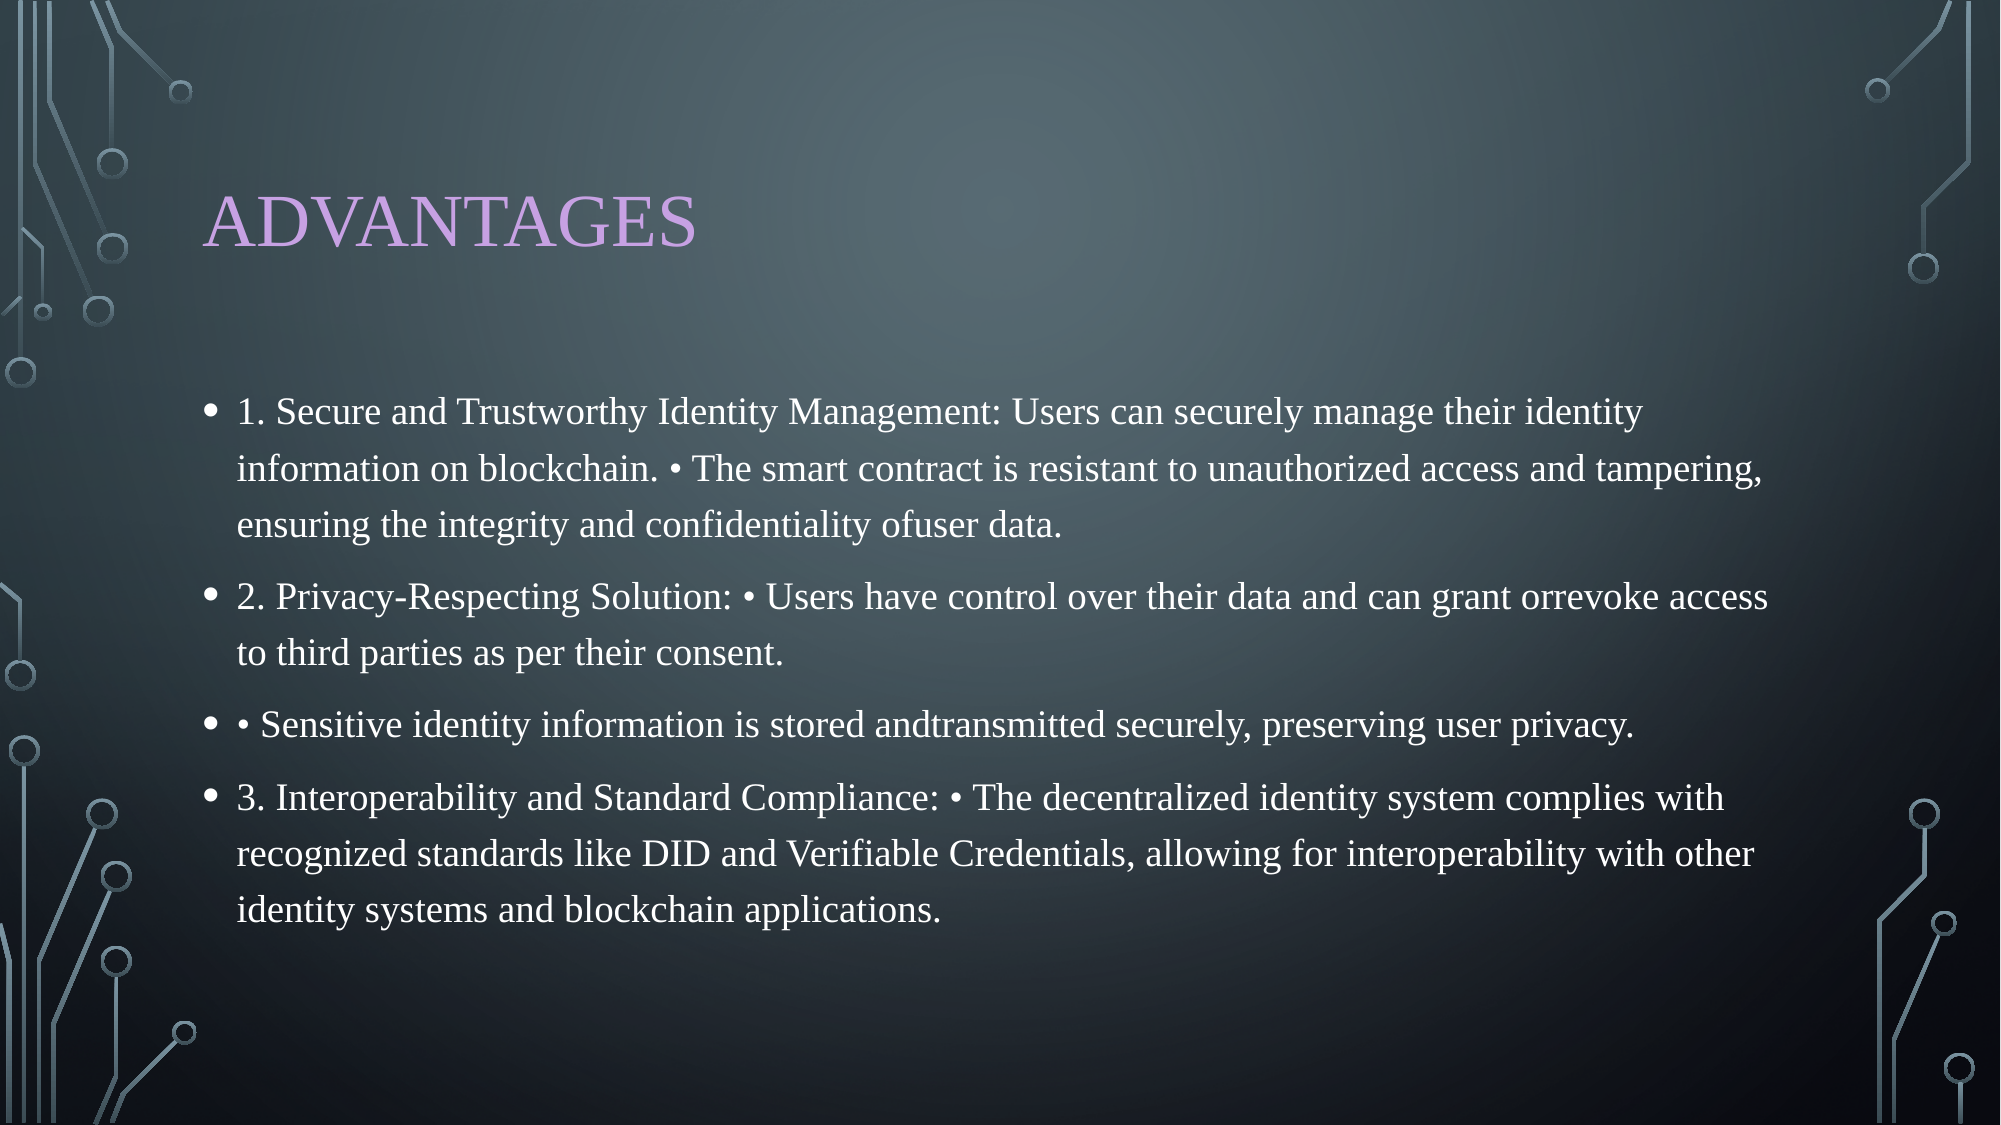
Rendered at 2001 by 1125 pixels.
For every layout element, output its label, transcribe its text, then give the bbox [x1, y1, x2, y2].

title ADVANTAGES [187, 101, 1813, 344]
list 1. Secure and Trustworthy Identity Management: Users can securely manage their identity information on blockchain. • The smart contract is resistant to unauthorized access and tampering, ensuring the integrity and confidentiality ofuser data. 2. Privacy-Respecting Solution: • Users have control over their data and can grant orrevoke access to third parties as per their consent. • Sensitive identity information is stored andtransmitted securely, preserving user privacy. 3. Interoperability and Standard Compliance: • The decentralized identity system complies with recognized standards like DID and Verifiable Credentials, allowing for interoperability with other identity systems and blockchain applications. [187, 369, 1813, 950]
